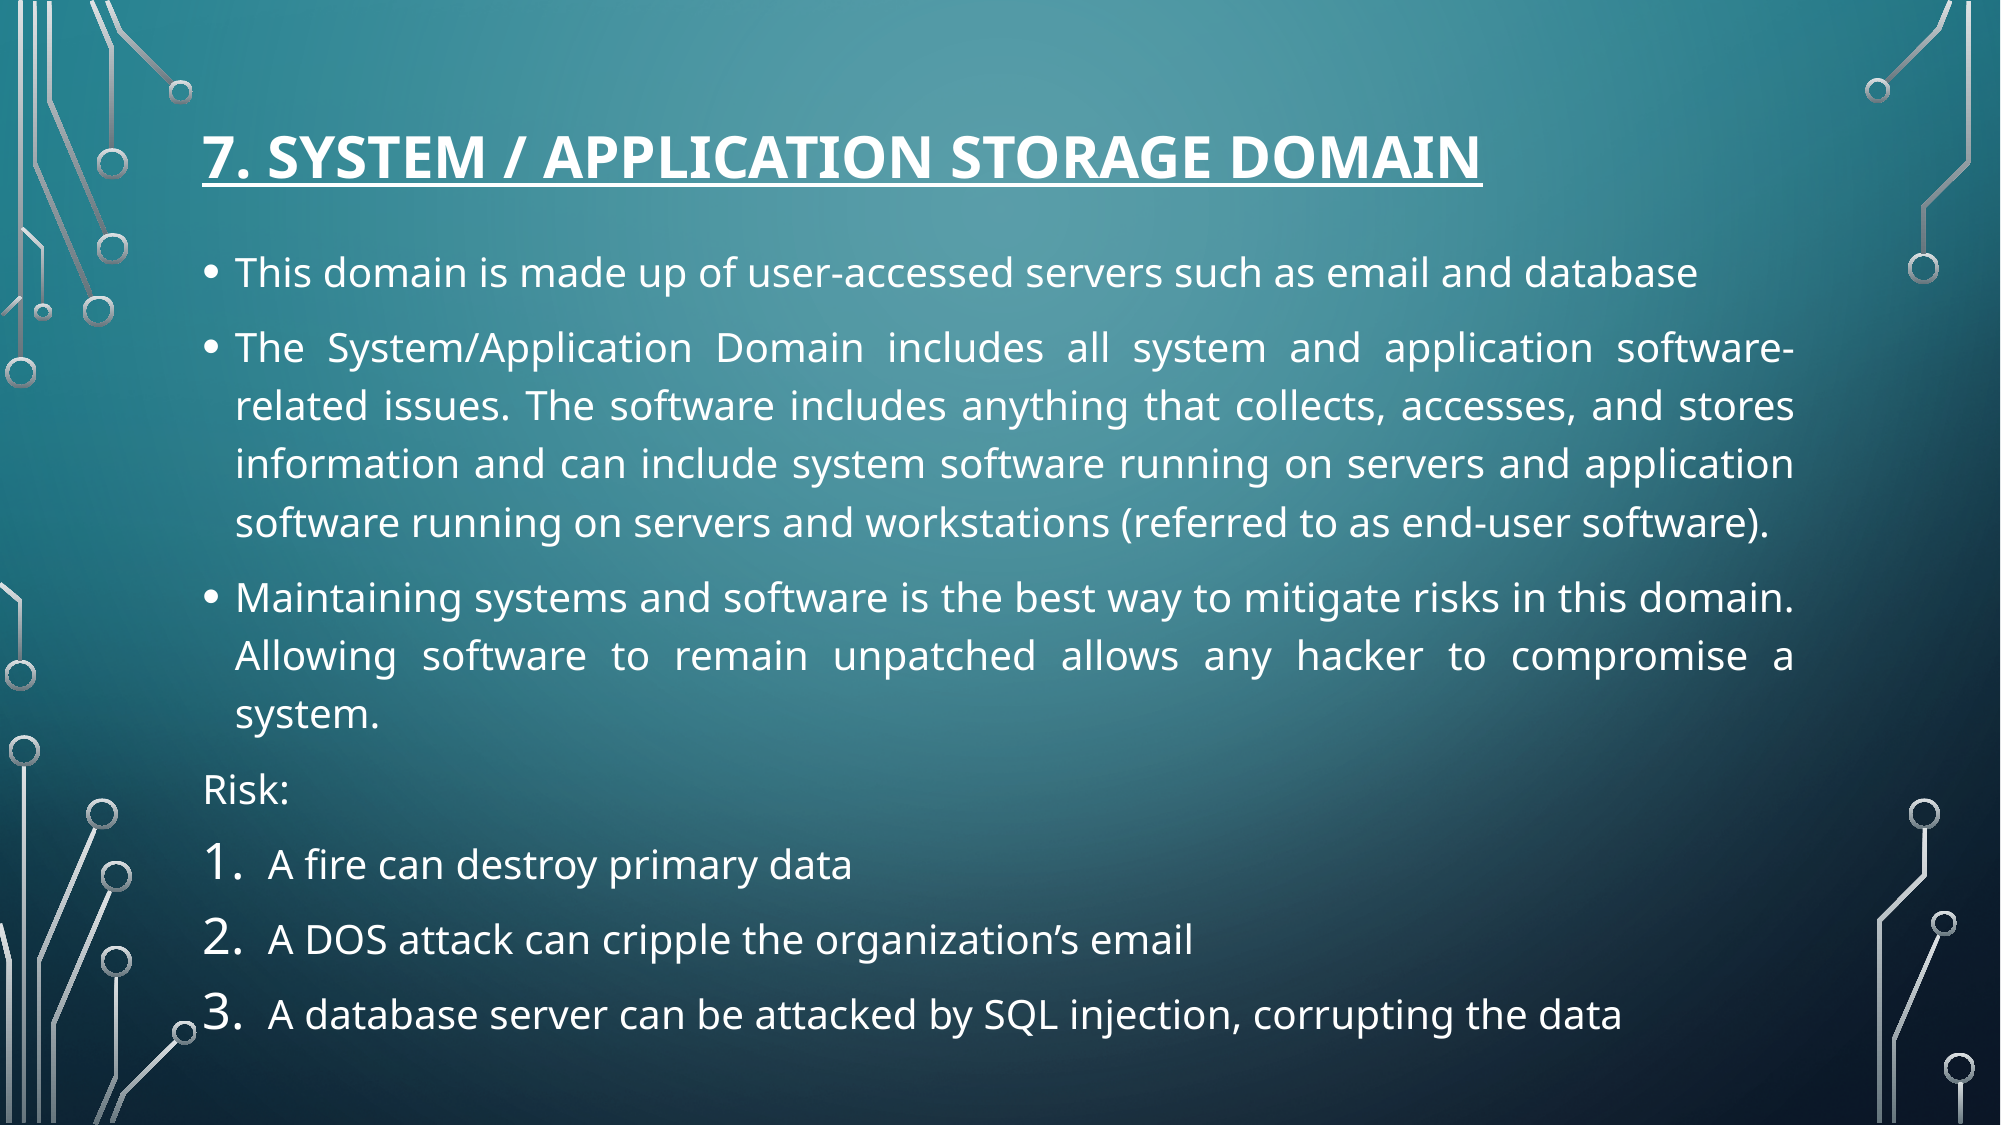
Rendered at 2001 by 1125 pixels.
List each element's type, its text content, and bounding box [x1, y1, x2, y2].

list This domain is made up of user-accessed servers such as email and database The System/Application Domain includes all system and application software-related issues. The software includes anything that collects, accesses, and stores information and can include system software running on servers and application software running on servers and workstations (referred to as end-user software). Maintaining systems and software is the best way to mitigate risks in this domain. Allowing software to remain unpatched allows any hacker to compromise a system. Risk: A fire can destroy primary data A DOS attack can cripple the organization’s email A database server can be attacked by SQL injection, corrupting the data [187, 229, 1813, 1103]
title 7. System / Application Storage Domain [187, 101, 1813, 219]
